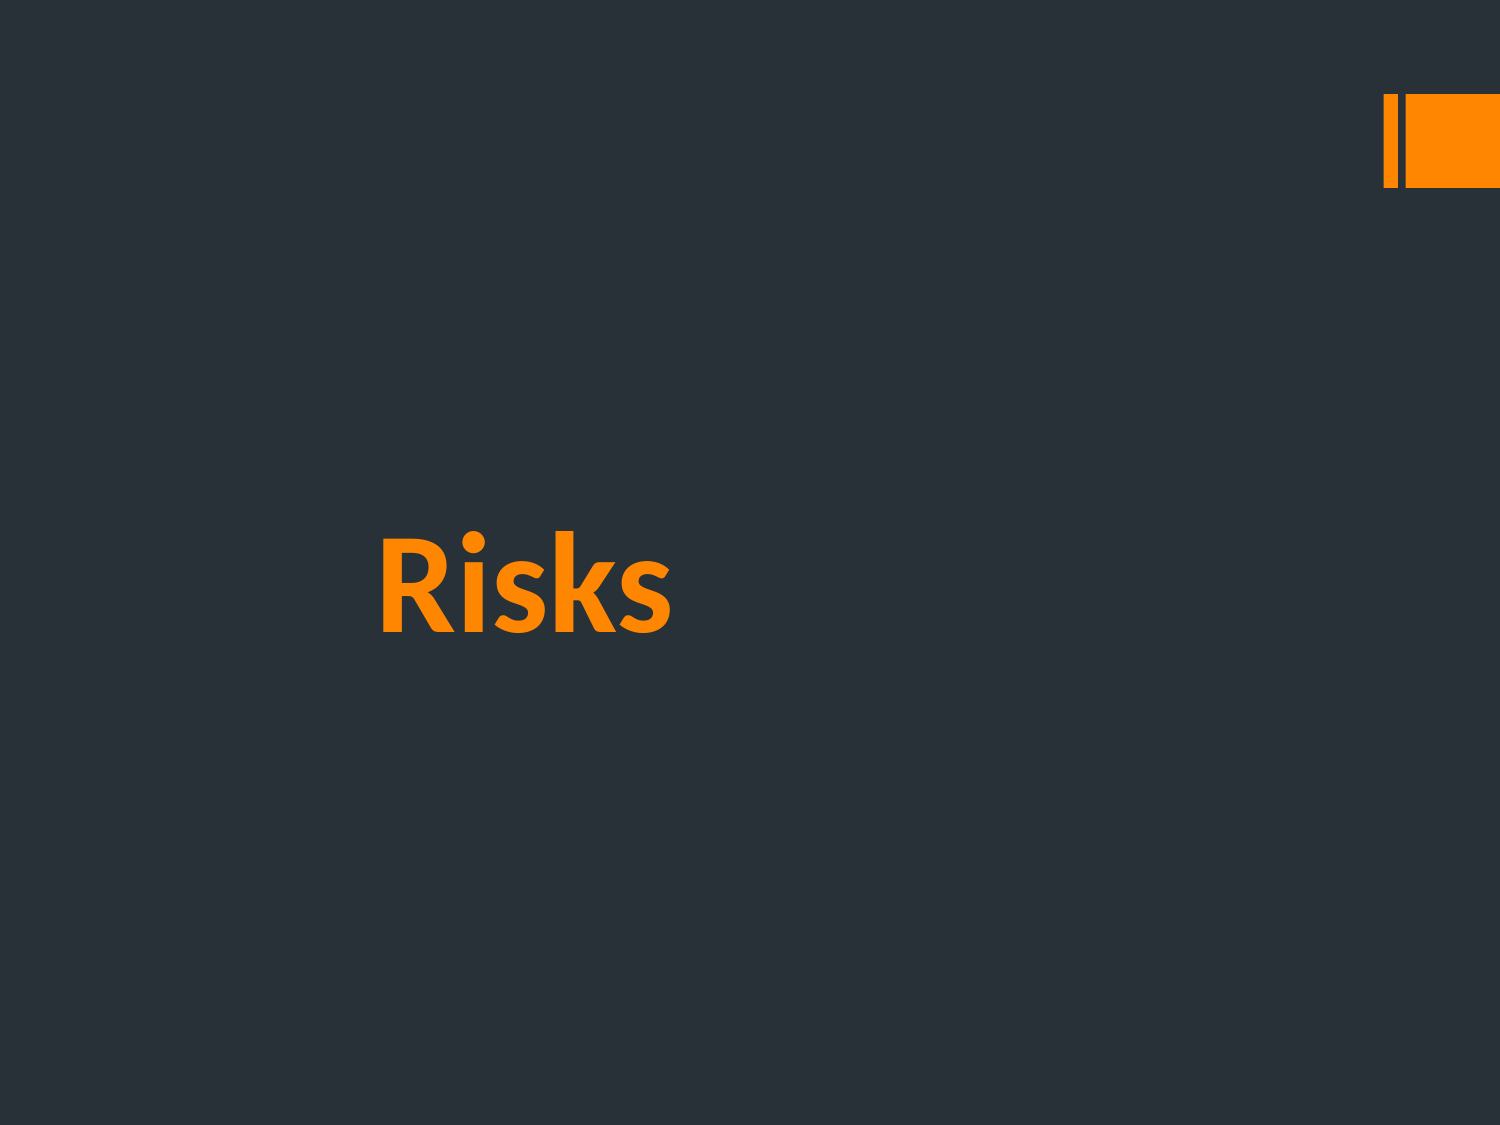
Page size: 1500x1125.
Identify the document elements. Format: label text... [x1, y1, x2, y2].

title Risks [360, 479, 1500, 670]
